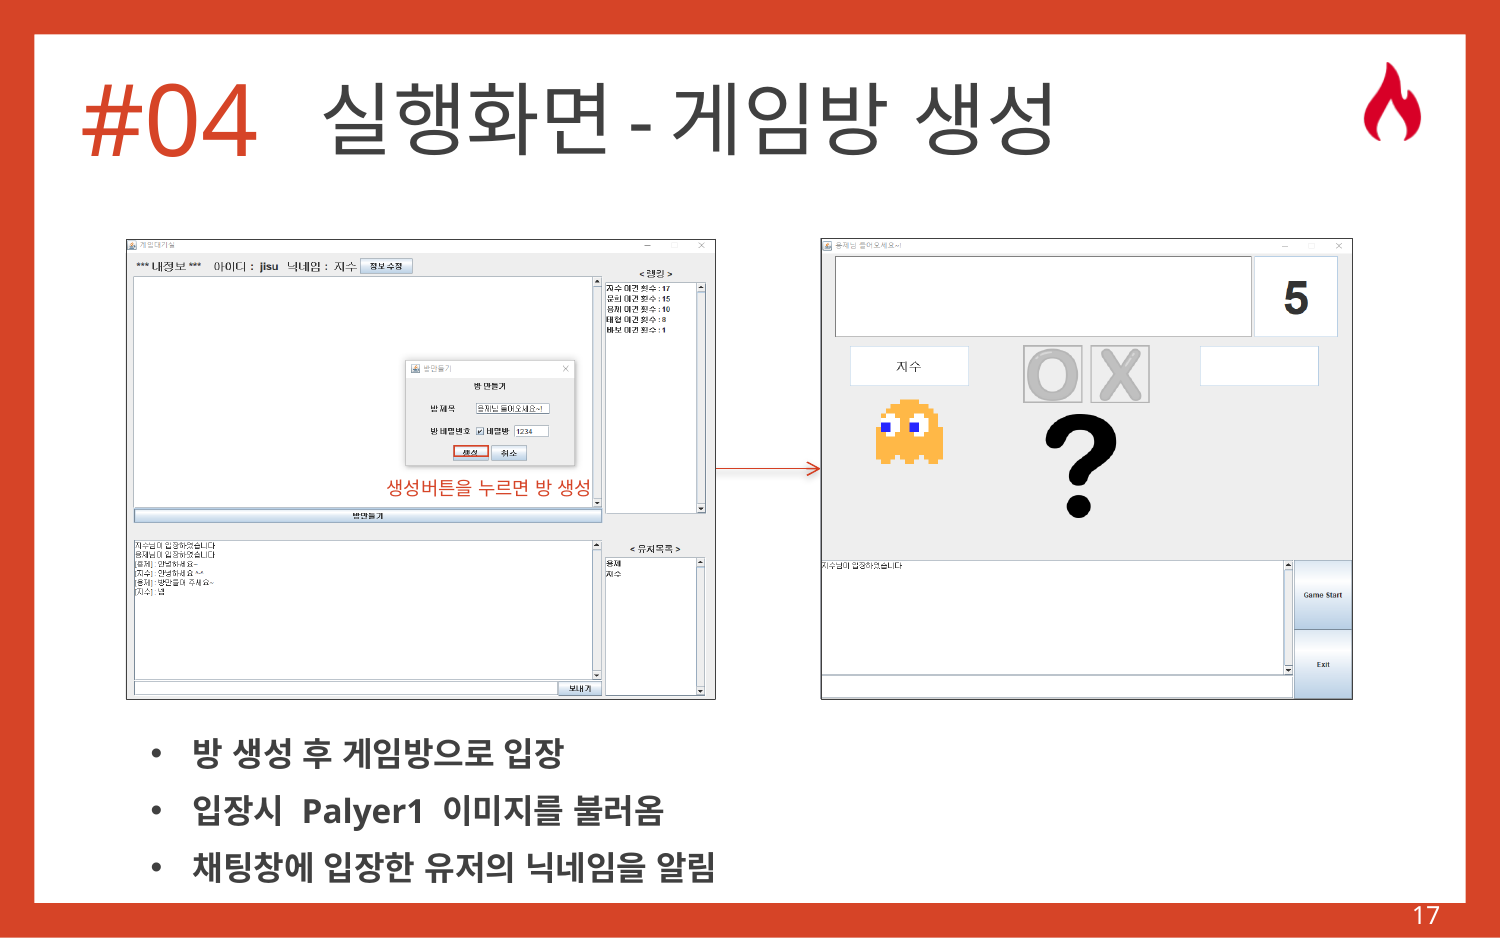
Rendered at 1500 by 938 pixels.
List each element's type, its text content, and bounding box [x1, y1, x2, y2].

title 실행화면-게임방 생성 [304, 61, 1247, 174]
text_box 방 생성 후 게임방으로 입장 입장시 Palyer1 이미지를 불러옴 채팅창에 입장한 유저의 닉네임을 알림 [135, 725, 1353, 895]
text_box [442, 787, 489, 847]
picture [1347, 62, 1438, 141]
picture [125, 238, 715, 699]
picture [820, 238, 1353, 700]
list #04 [64, 49, 329, 167]
slide_number 17 [1105, 891, 1456, 938]
